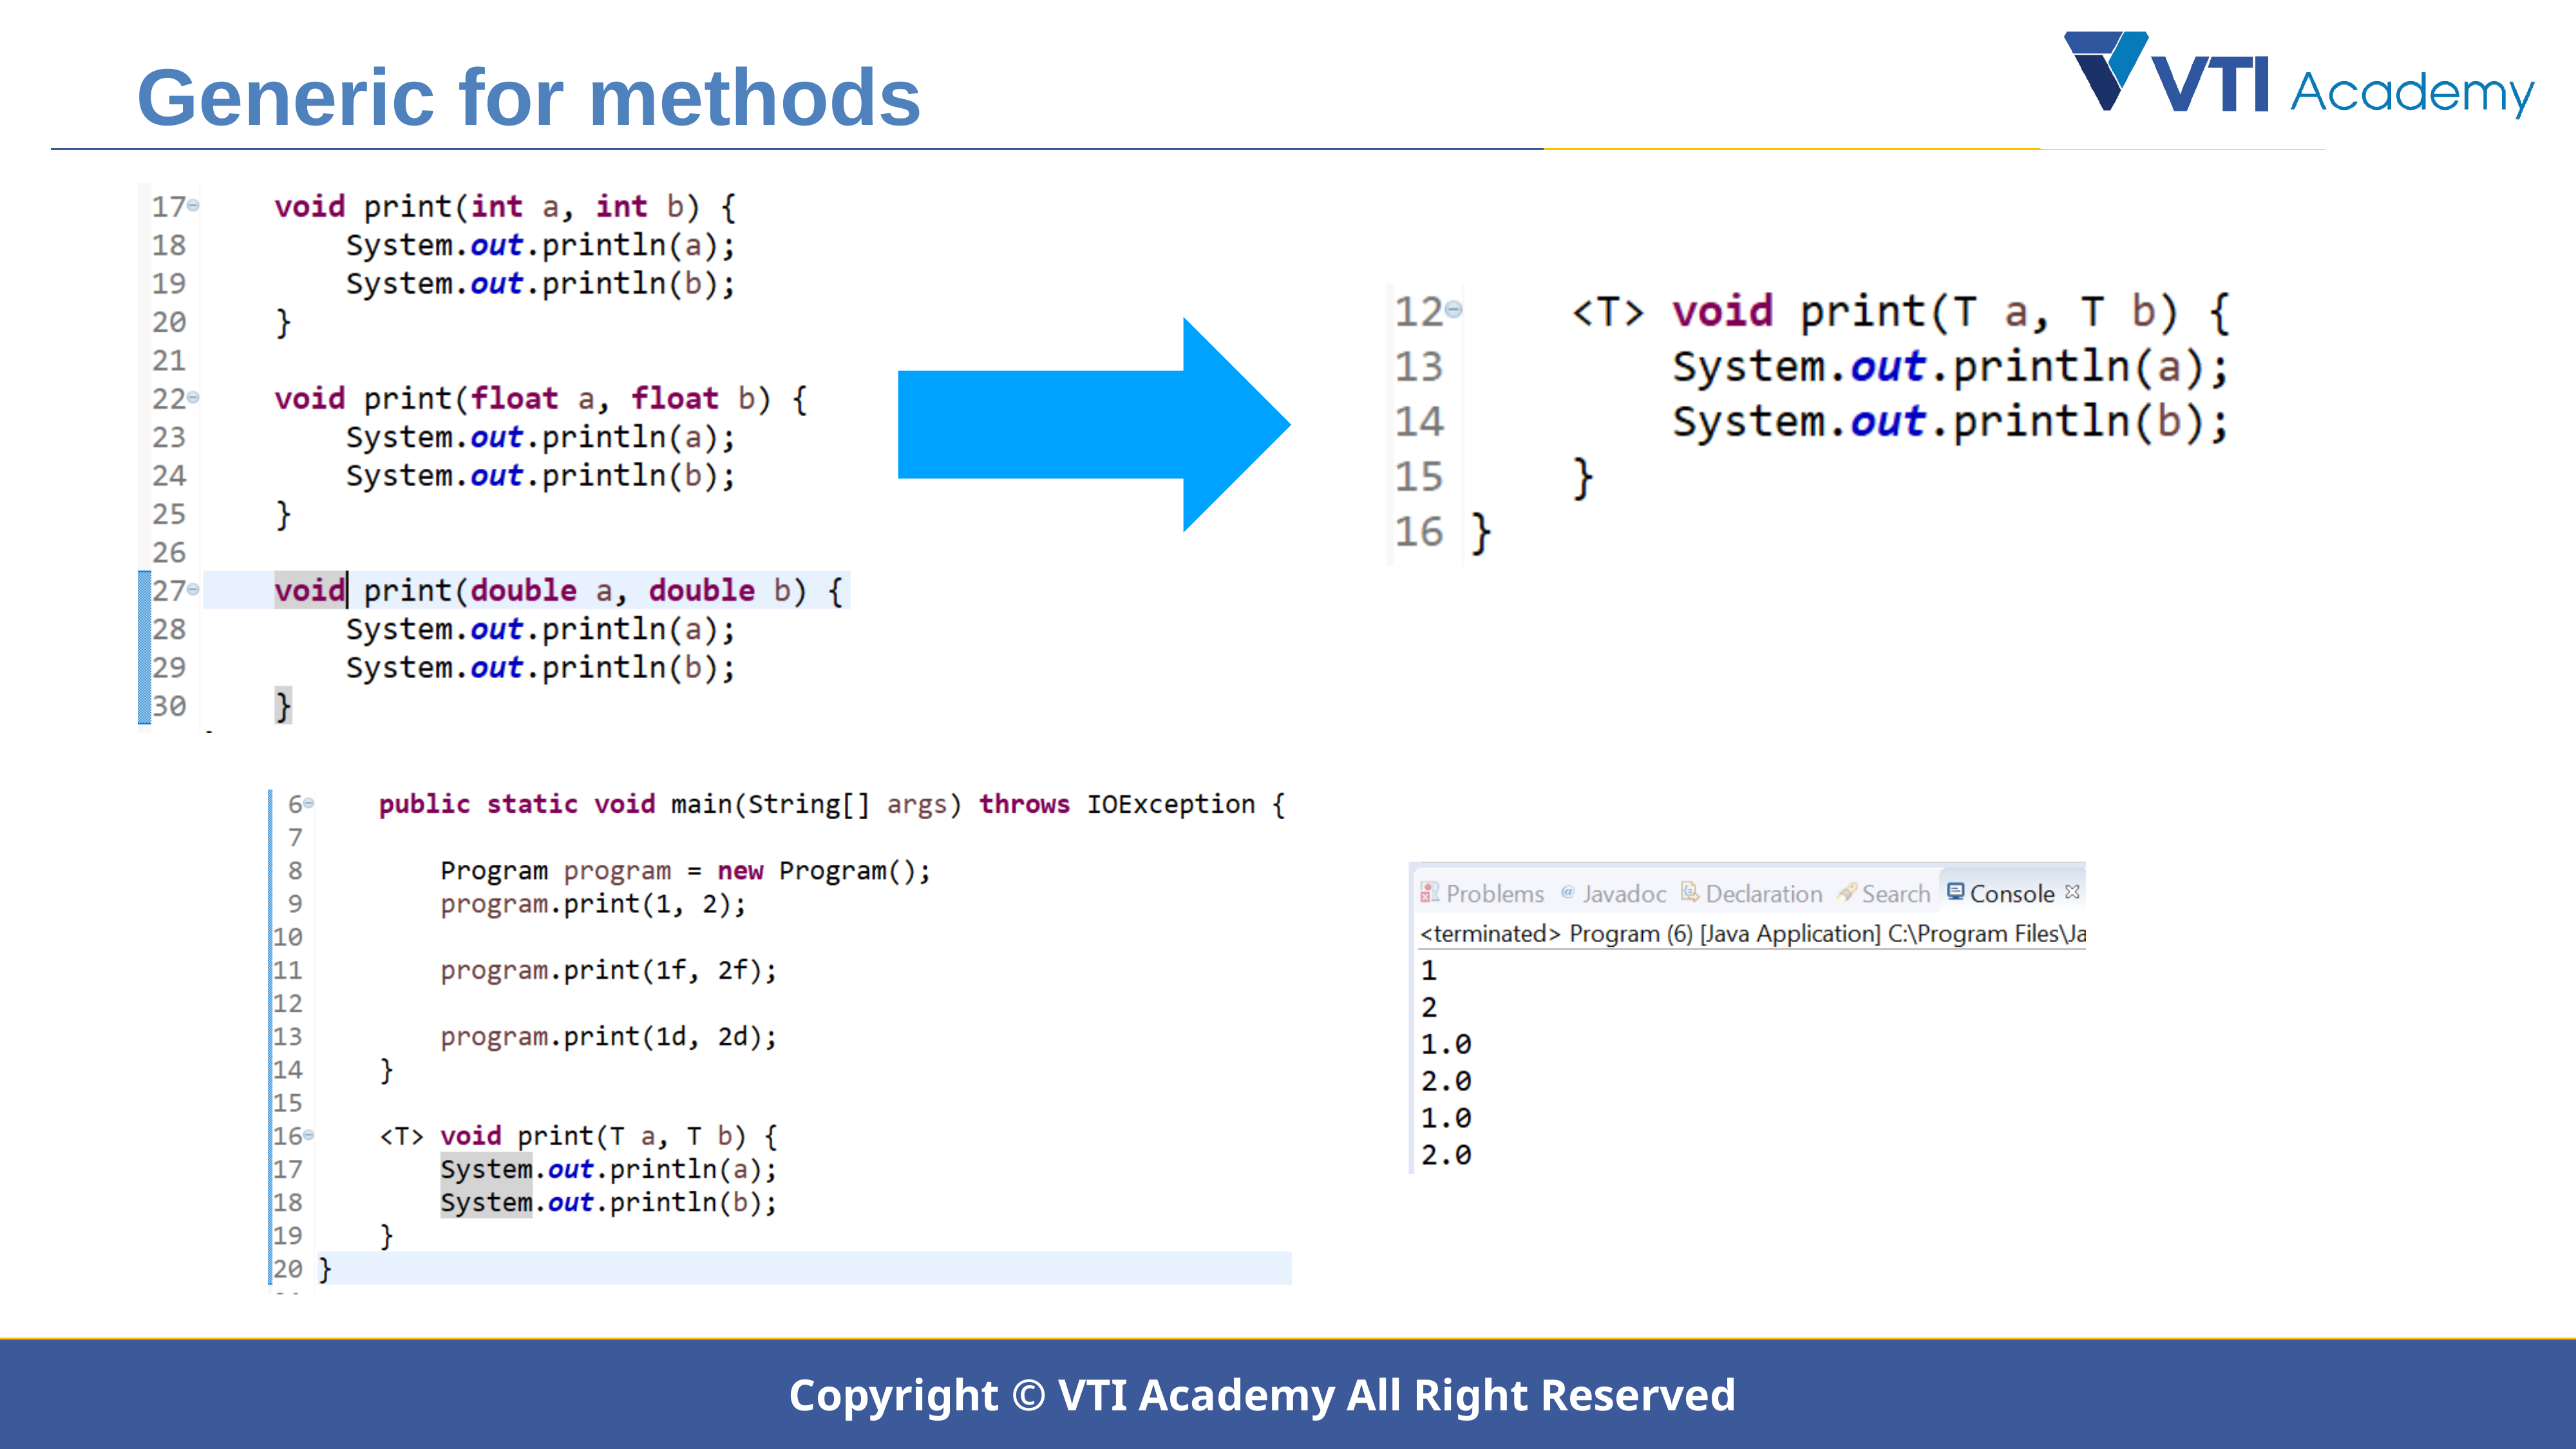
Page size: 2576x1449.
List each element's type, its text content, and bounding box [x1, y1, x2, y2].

picture [2034, 0, 2576, 149]
picture [1387, 283, 2248, 566]
picture [267, 790, 1292, 1294]
picture [1406, 862, 2086, 1174]
picture [138, 183, 851, 733]
text_box [898, 316, 1292, 533]
text_box Generic for methods [126, 60, 996, 126]
